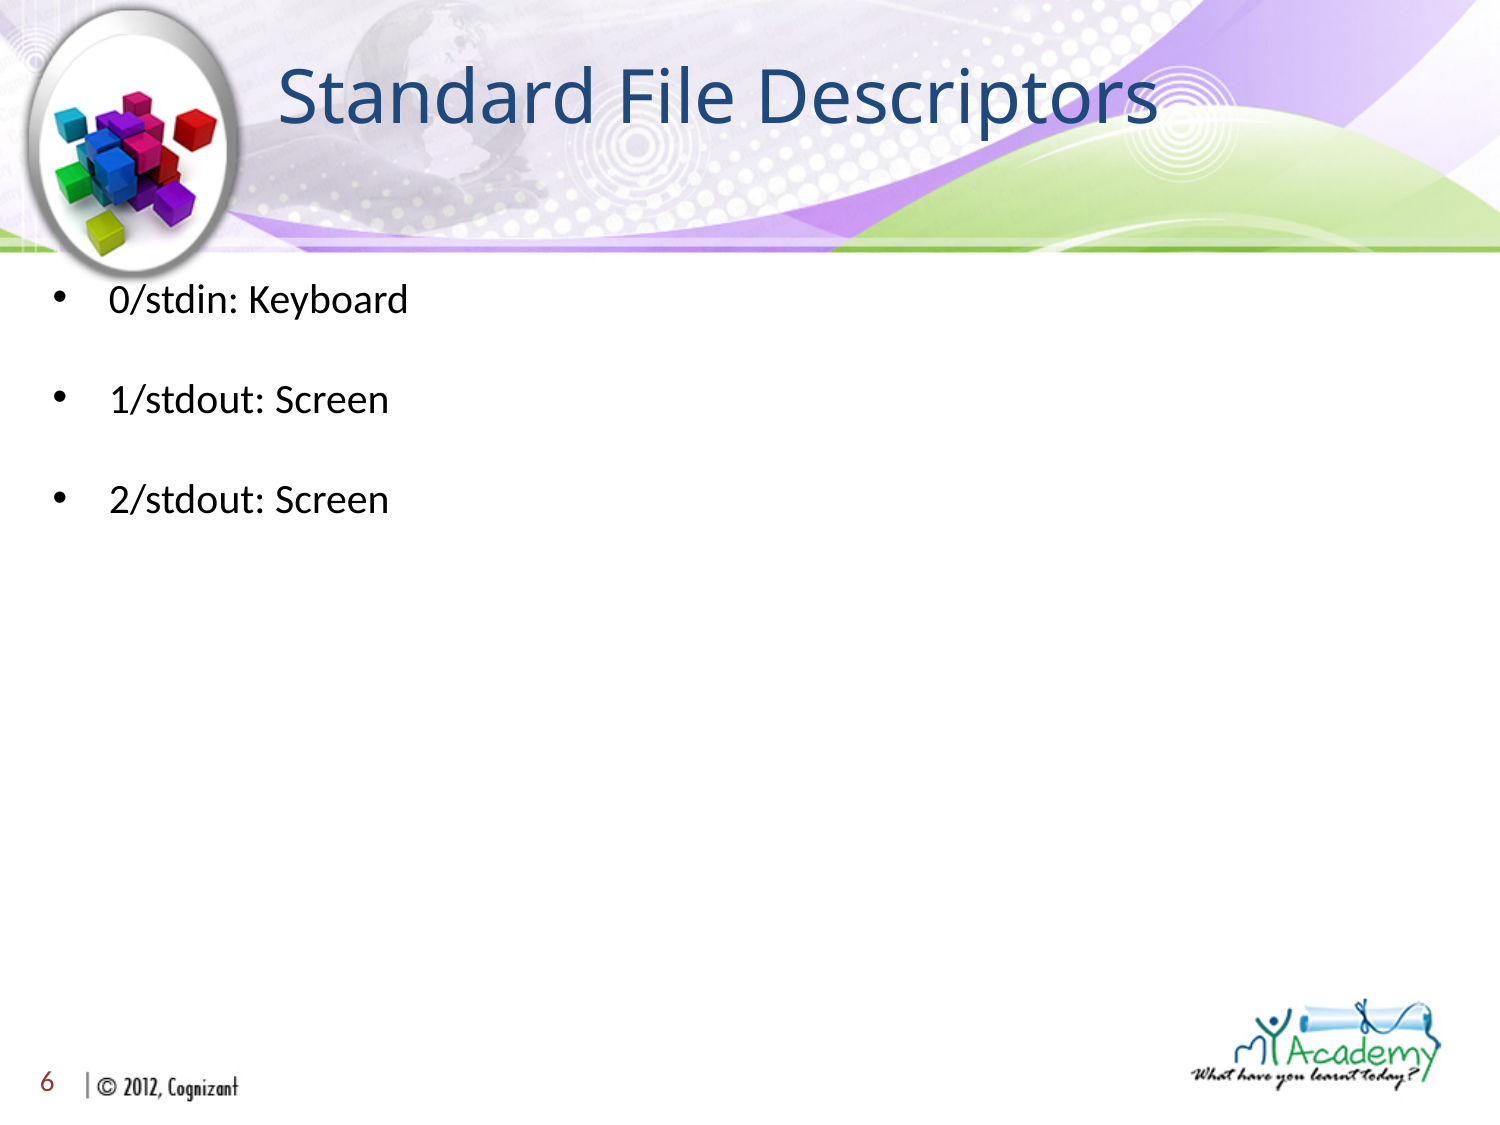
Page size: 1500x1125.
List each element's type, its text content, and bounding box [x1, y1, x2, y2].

list 0/stdin: Keyboard 1/stdout: Screen 2/stdout: Screen [37, 263, 1463, 613]
slide_number 6 [24, 1054, 100, 1100]
title Standard File Descriptors [262, 0, 1500, 188]
picture [0, 0, 1500, 1125]
